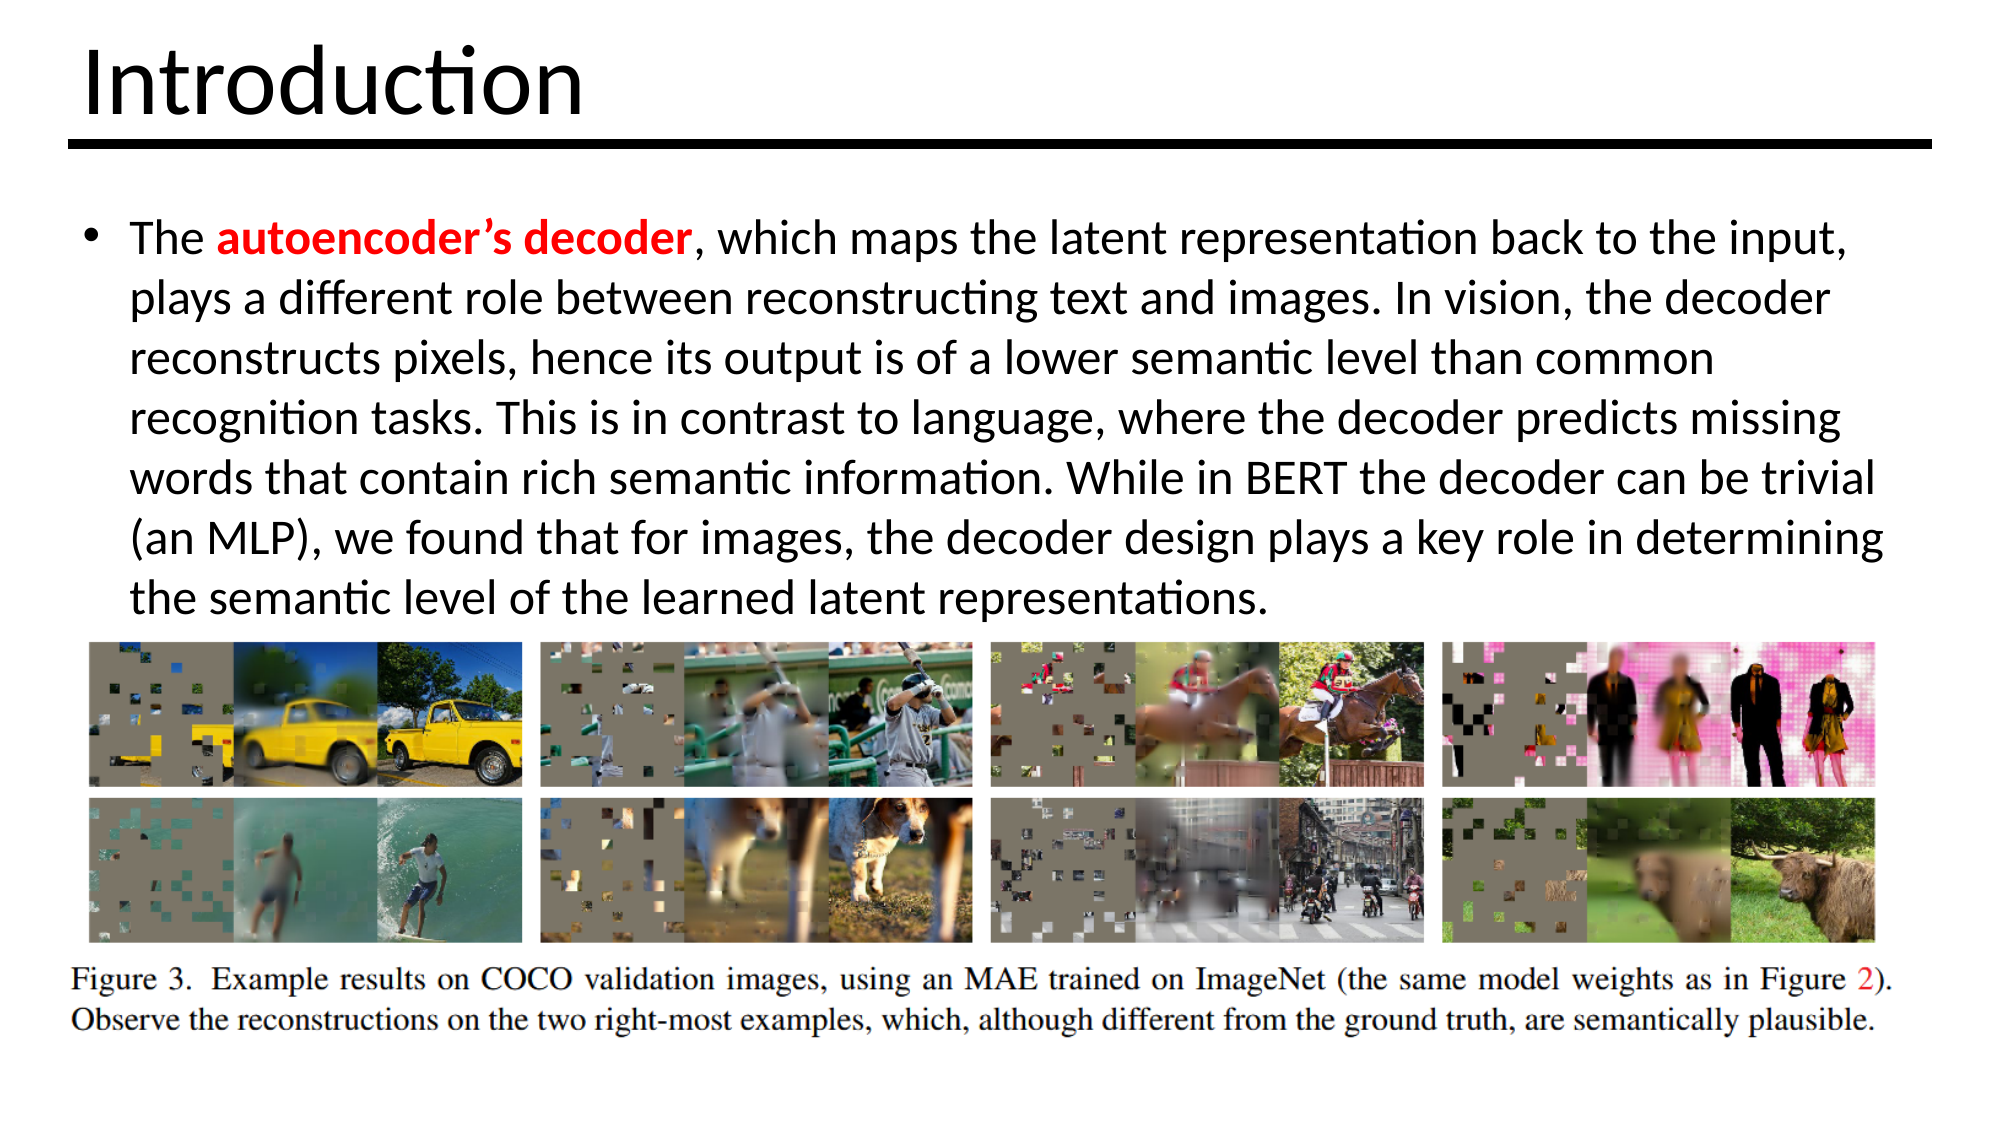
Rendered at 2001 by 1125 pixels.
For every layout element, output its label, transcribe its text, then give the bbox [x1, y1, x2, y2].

text_box The autoencoder’s decoder, which maps the latent representation back to the input, plays a different role between reconstructing text and images. In vision, the decoder reconstructs pixels, hence its output is of a lower semantic level than common recognition tasks. This is in contrast to language, where the decoder predicts missing words that contain rich semantic information. While in BERT the decoder can be trivial (an MLP), we found that for images, the decoder design plays a key role in determining the semantic level of the learned latent representations. [67, 197, 1902, 632]
title Introduction [0, 34, 678, 144]
picture [67, 635, 1894, 1042]
